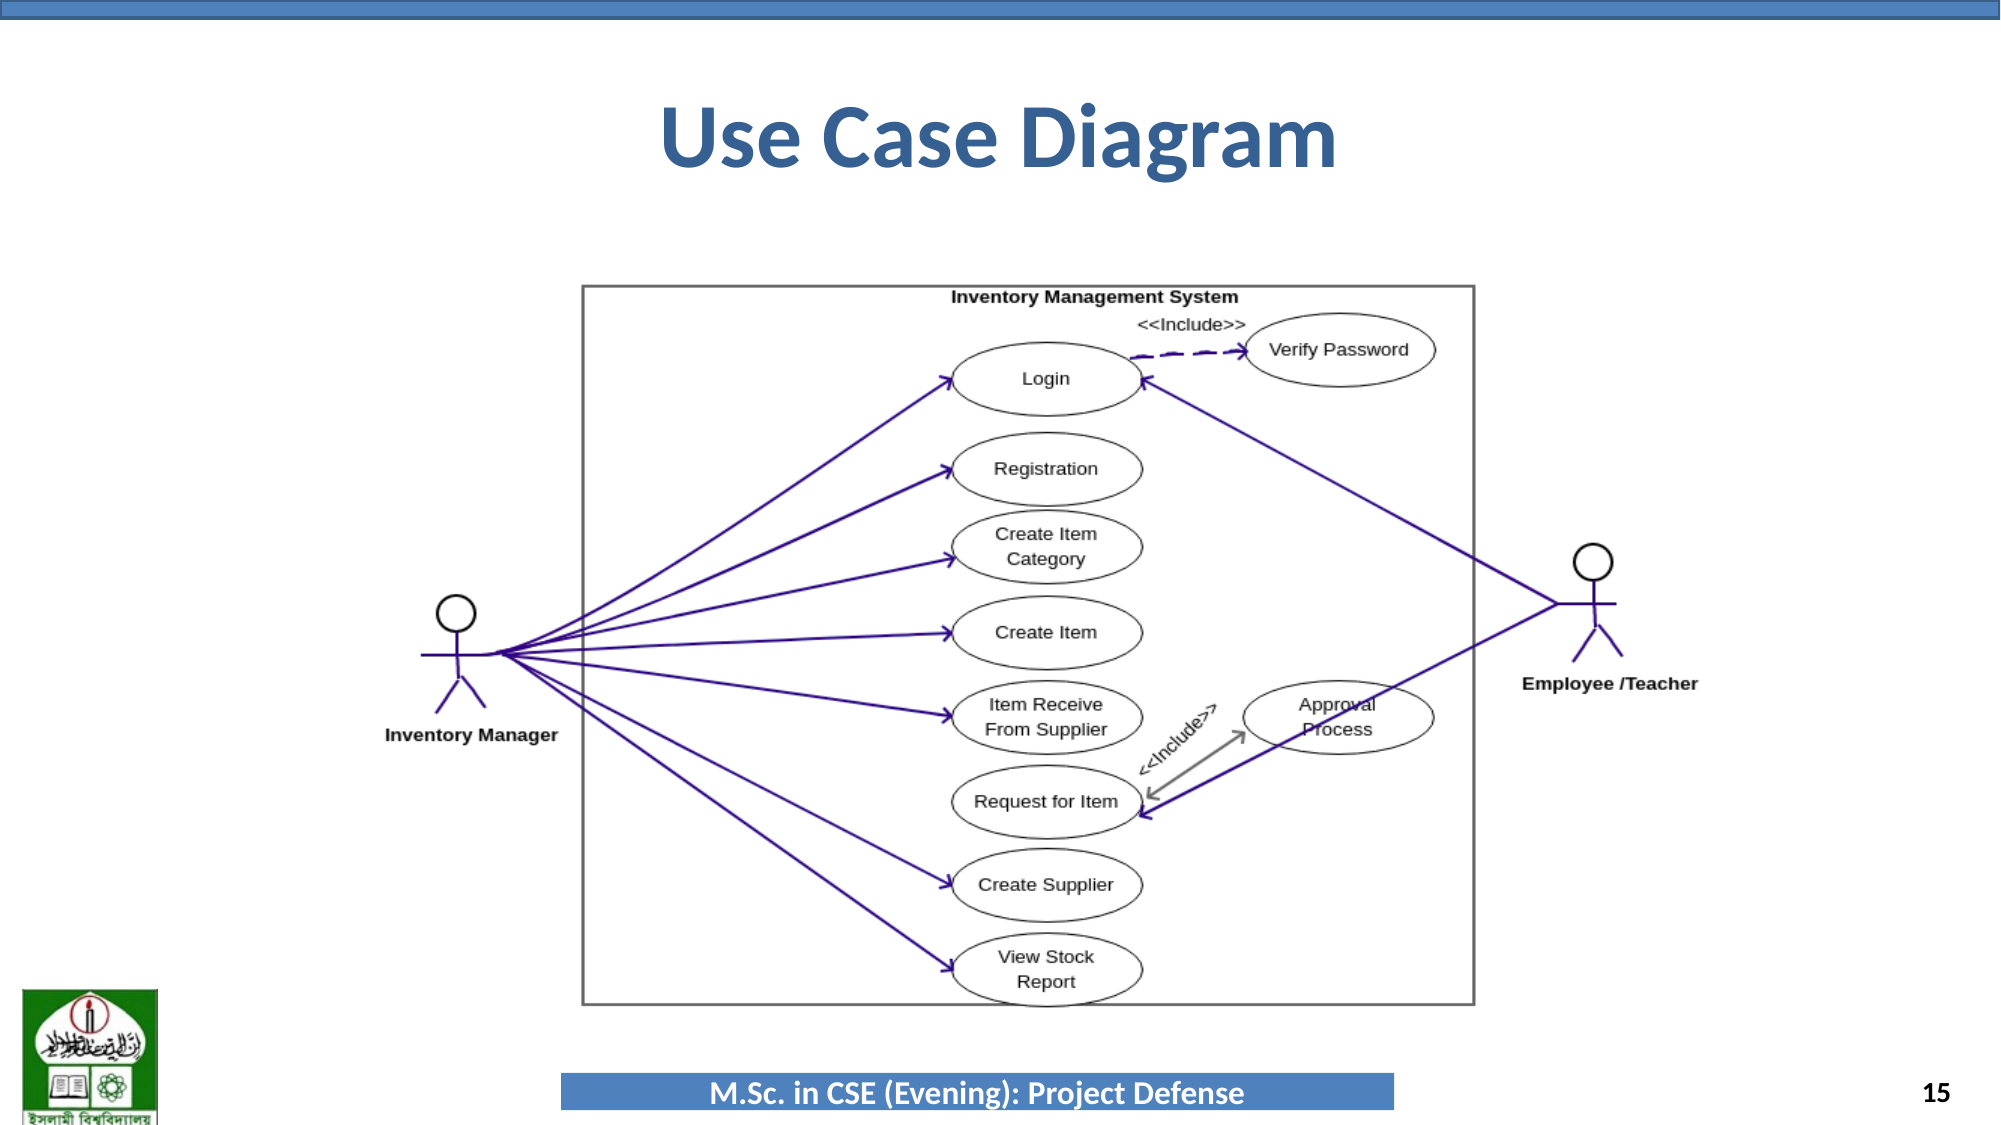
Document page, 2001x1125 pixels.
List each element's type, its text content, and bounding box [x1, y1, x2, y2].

text_box Use Case Diagram [99, 37, 1900, 225]
text_box 15 [1499, 1060, 1967, 1121]
picture [22, 989, 158, 1125]
picture [291, 274, 1836, 1038]
